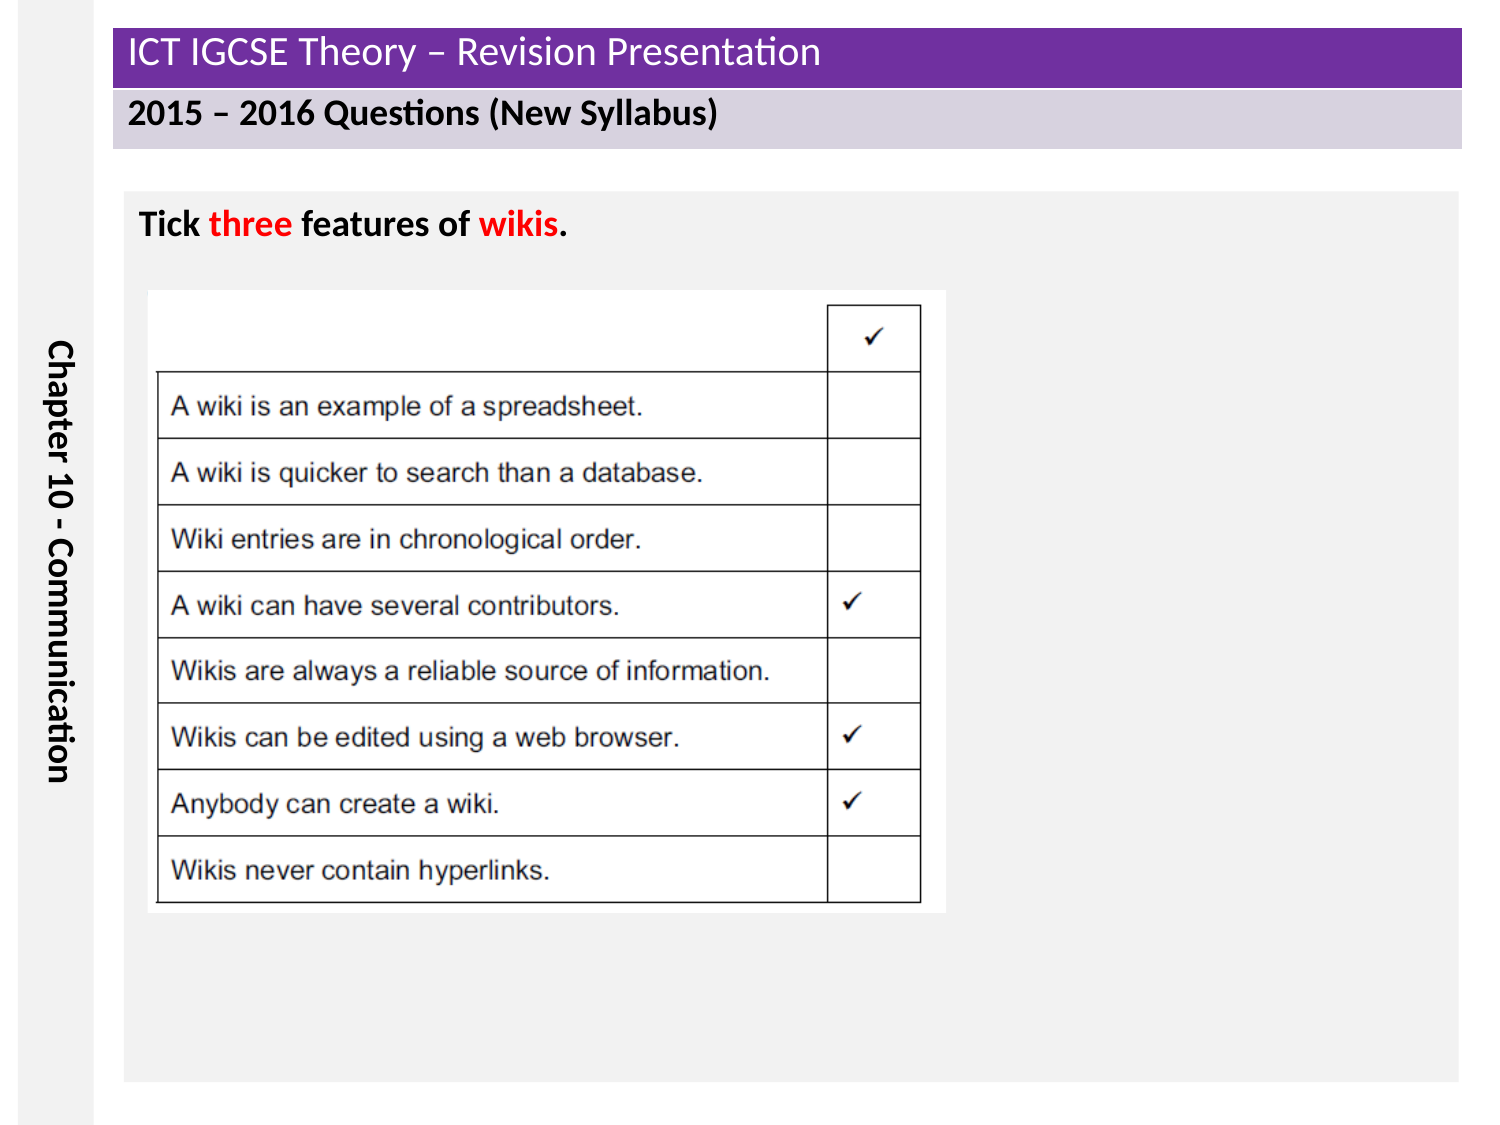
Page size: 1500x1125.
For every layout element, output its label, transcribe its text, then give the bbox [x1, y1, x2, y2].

picture [147, 290, 947, 913]
list Tick three features of wikis. [123, 191, 1459, 1083]
